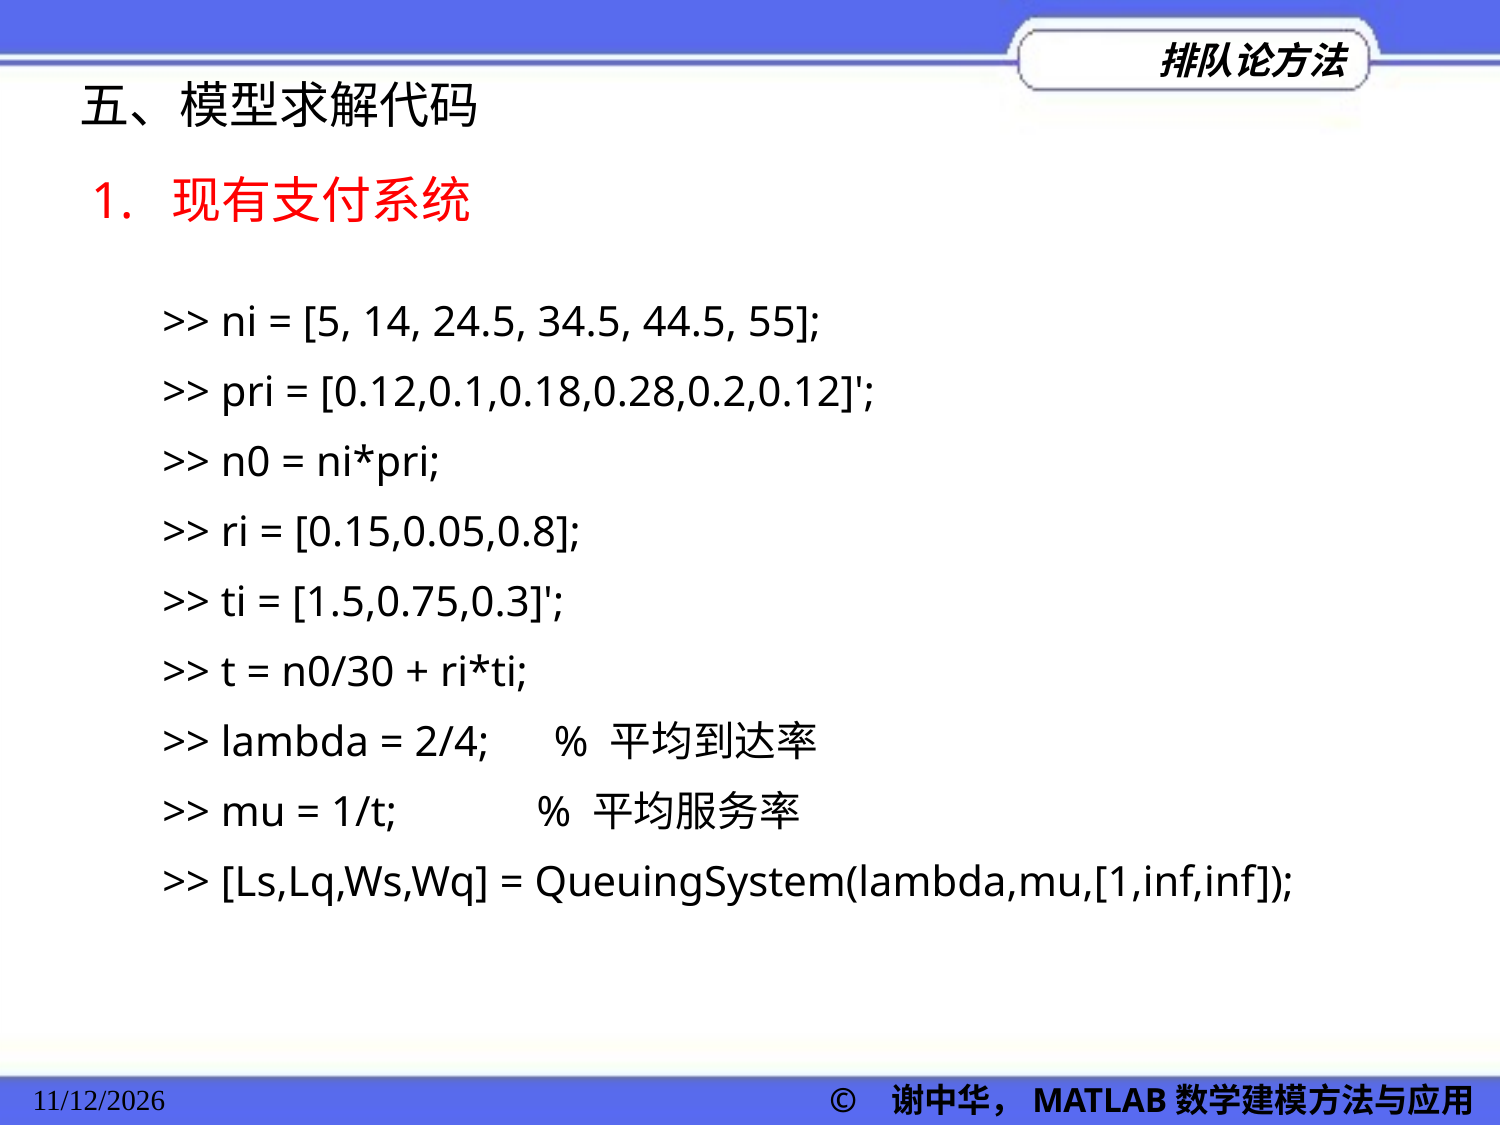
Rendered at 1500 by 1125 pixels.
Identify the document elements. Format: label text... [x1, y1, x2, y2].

text_box >> ni = [5, 14, 24.5, 34.5, 44.5, 55]; >> pri = [0.12,0.1,0.18,0.28,0.2,0.12]'; >> n0 = ni*pri; >> ri = [0.15,0.05,0.8]; >> ti = [1.5,0.75,0.3]'; >> t = n0/30 + ri*ti; >> lambda = 2/4; % 平均到达率 >> mu = 1/t; % 平均服务率 >> [Ls,Lq,Ws,Wq] = QueuingSystem(lambda,mu,[1,inf,inf]); [147, 267, 1400, 912]
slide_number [17, 1077, 356, 1120]
footer © 谢中华，MATLAB数学建模方法与应用 [809, 1078, 1495, 1120]
text_box 1. 现有支付系统 [76, 160, 1304, 236]
picture [0, 0, 1500, 1125]
text_box 五、模型求解代码 [64, 66, 1149, 142]
